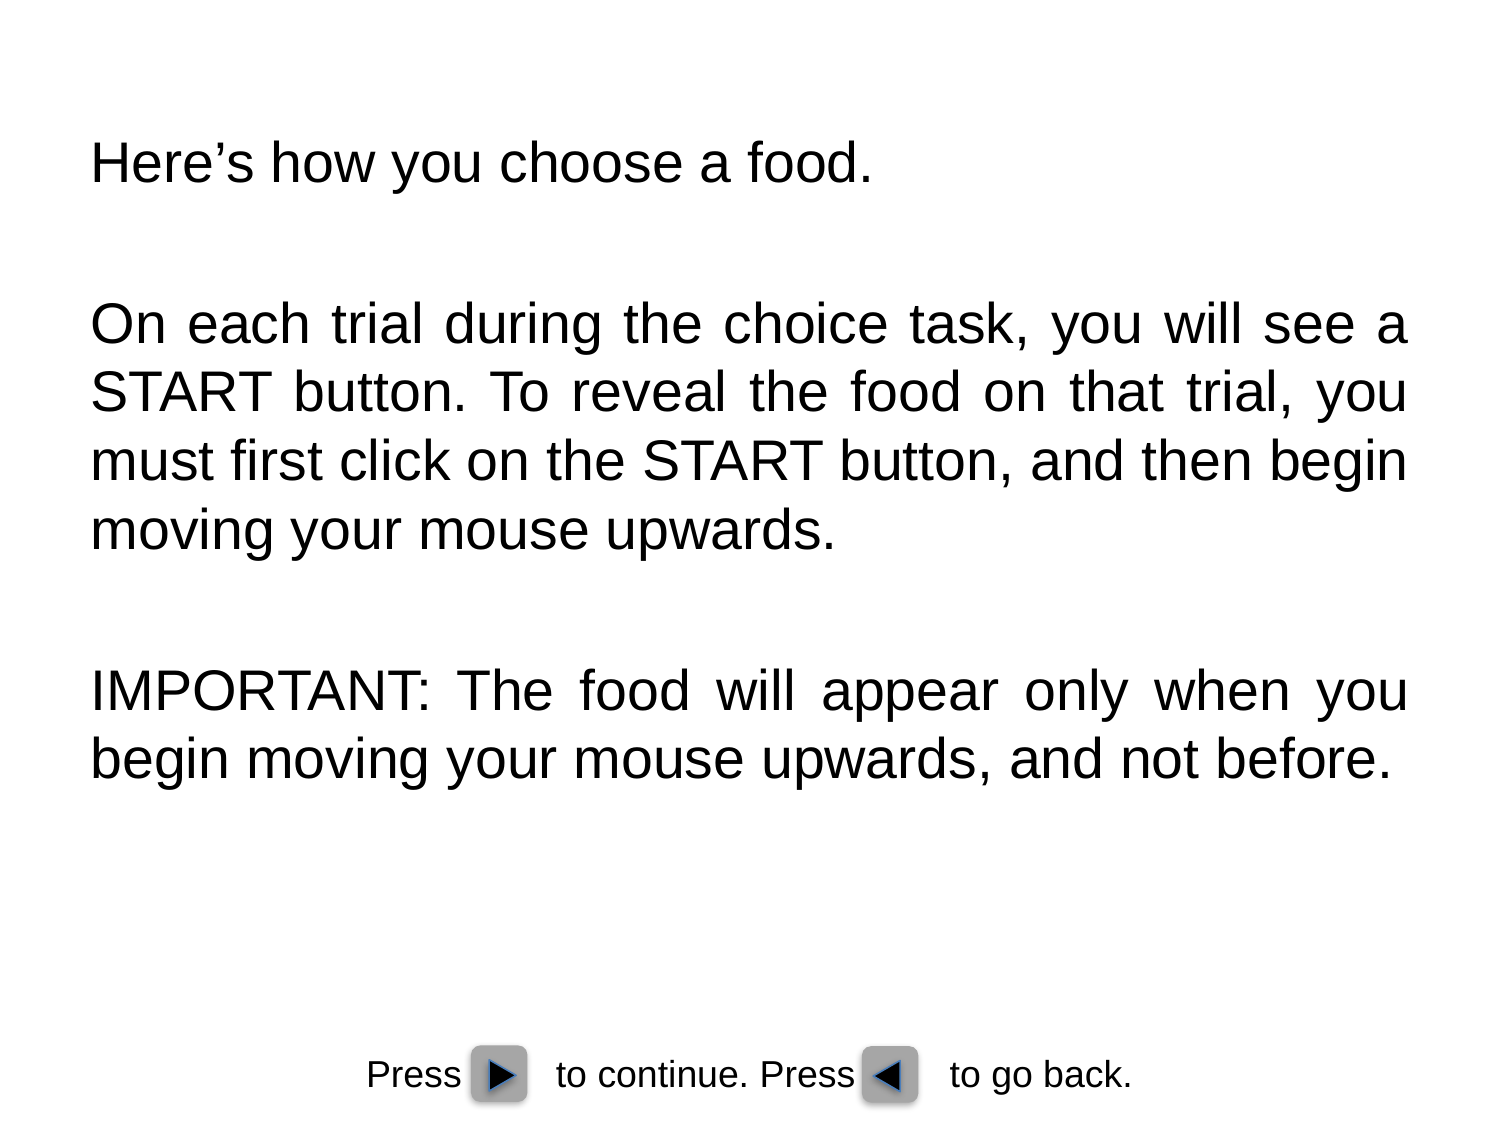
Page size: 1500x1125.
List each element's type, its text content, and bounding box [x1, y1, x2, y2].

list Here’s how you choose a food. On each trial during the choice task, you will see a START button. To reveal the food on that trial, you must first click on the START button, and then begin moving your mouse upwards. IMPORTANT: The food will appear only when you begin moving your mouse upwards, and not before. [75, 37, 1425, 875]
